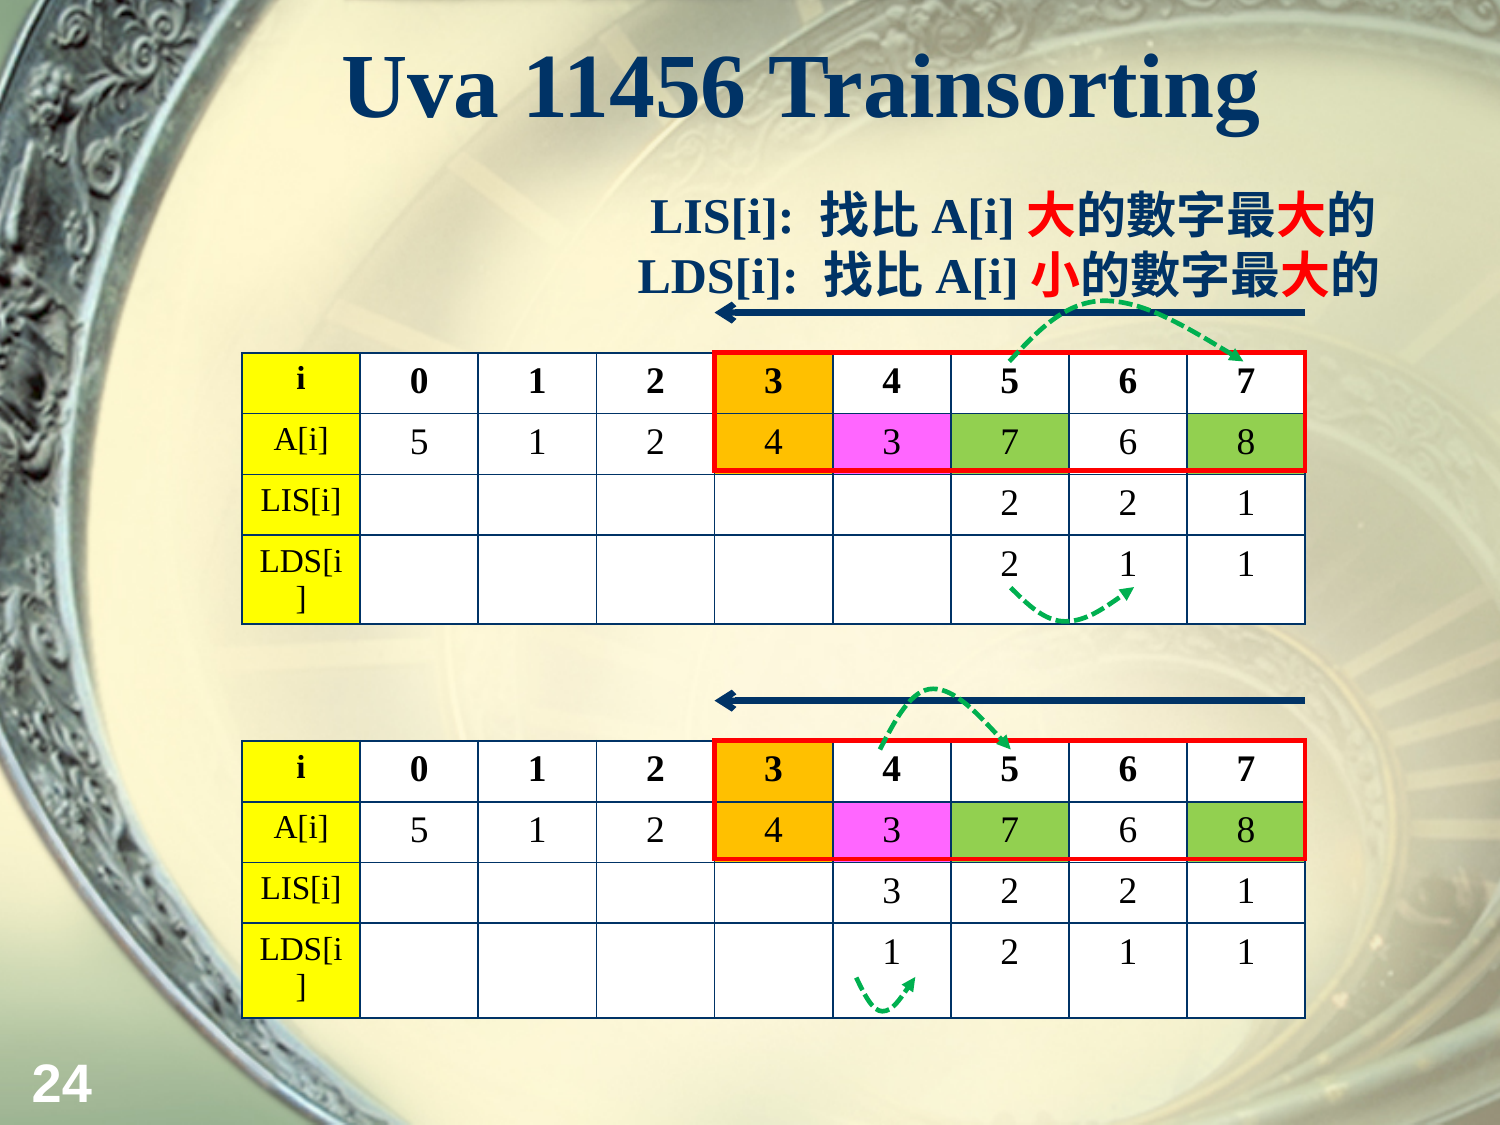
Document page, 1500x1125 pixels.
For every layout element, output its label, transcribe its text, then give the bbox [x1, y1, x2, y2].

table_header 1 [479, 354, 596, 413]
table_cell A[i] [243, 414, 359, 474]
table_cell 2 [952, 924, 1068, 1017]
slide_number 24 [13, 1040, 111, 1121]
table_cell [479, 475, 596, 534]
table_header 2 [597, 354, 714, 413]
table_cell [597, 536, 714, 623]
table_cell 1 [834, 924, 950, 1017]
table_cell 2 [1070, 475, 1186, 534]
table_header 1 [479, 742, 596, 801]
table_header i [243, 742, 359, 801]
table_cell LIS[i] [243, 475, 359, 534]
table_cell [715, 475, 832, 534]
text_box [911, 688, 960, 699]
table_cell 5 [361, 803, 477, 862]
table_cell [597, 924, 714, 1017]
table_cell [597, 863, 714, 922]
table_cell 5 [361, 414, 477, 474]
table_cell [479, 536, 596, 623]
table_cell [361, 924, 477, 1017]
table_cell LDS[i] [243, 924, 359, 1017]
table_cell [715, 863, 832, 922]
table_header 0 [361, 742, 477, 801]
table_cell [715, 536, 832, 623]
table_cell [479, 863, 596, 922]
table_header 0 [361, 354, 477, 413]
table_cell [834, 536, 950, 623]
table_cell [834, 475, 950, 534]
text_box [879, 708, 1011, 750]
table_cell 2 [1070, 863, 1186, 922]
table_cell [597, 475, 714, 534]
table_cell LDS[i] [243, 536, 359, 623]
table_cell 2 [597, 414, 714, 474]
title Uva 11456 Trainsorting [202, 30, 1402, 169]
table_cell [361, 536, 477, 623]
table_cell 1 [1188, 475, 1304, 534]
table_cell 2 [952, 475, 1068, 534]
table_cell A[i] [243, 803, 359, 862]
text_box LIS[i]: 找比A[i]大的數字最大的 LDS[i]: 找比A[i]小的數字最大的 [622, 176, 1396, 311]
text_box [1066, 300, 1151, 311]
table_cell 1 [479, 803, 596, 862]
table_header i [243, 354, 359, 413]
table_cell 1 [1070, 536, 1186, 623]
text_box [714, 740, 1306, 859]
text_box [1010, 587, 1135, 622]
table_cell 3 [834, 863, 950, 922]
picture [0, 0, 1500, 1125]
table_cell 2 [952, 536, 1068, 623]
table_cell LIS[i] [243, 863, 359, 922]
table_header 2 [597, 742, 714, 801]
table_cell 1 [479, 414, 596, 474]
text_box [1009, 321, 1244, 362]
text_box [856, 976, 916, 1012]
table_cell [715, 924, 832, 1017]
table_cell 1 [1188, 536, 1304, 623]
table_cell 2 [952, 863, 1068, 922]
table_cell 1 [1188, 863, 1304, 922]
table_cell 1 [1070, 924, 1186, 1017]
table_cell 1 [1188, 924, 1304, 1017]
table_cell 2 [597, 803, 714, 862]
table_cell [361, 863, 477, 922]
text_box [714, 352, 1306, 471]
table_cell [361, 475, 477, 534]
table_cell [479, 924, 596, 1017]
